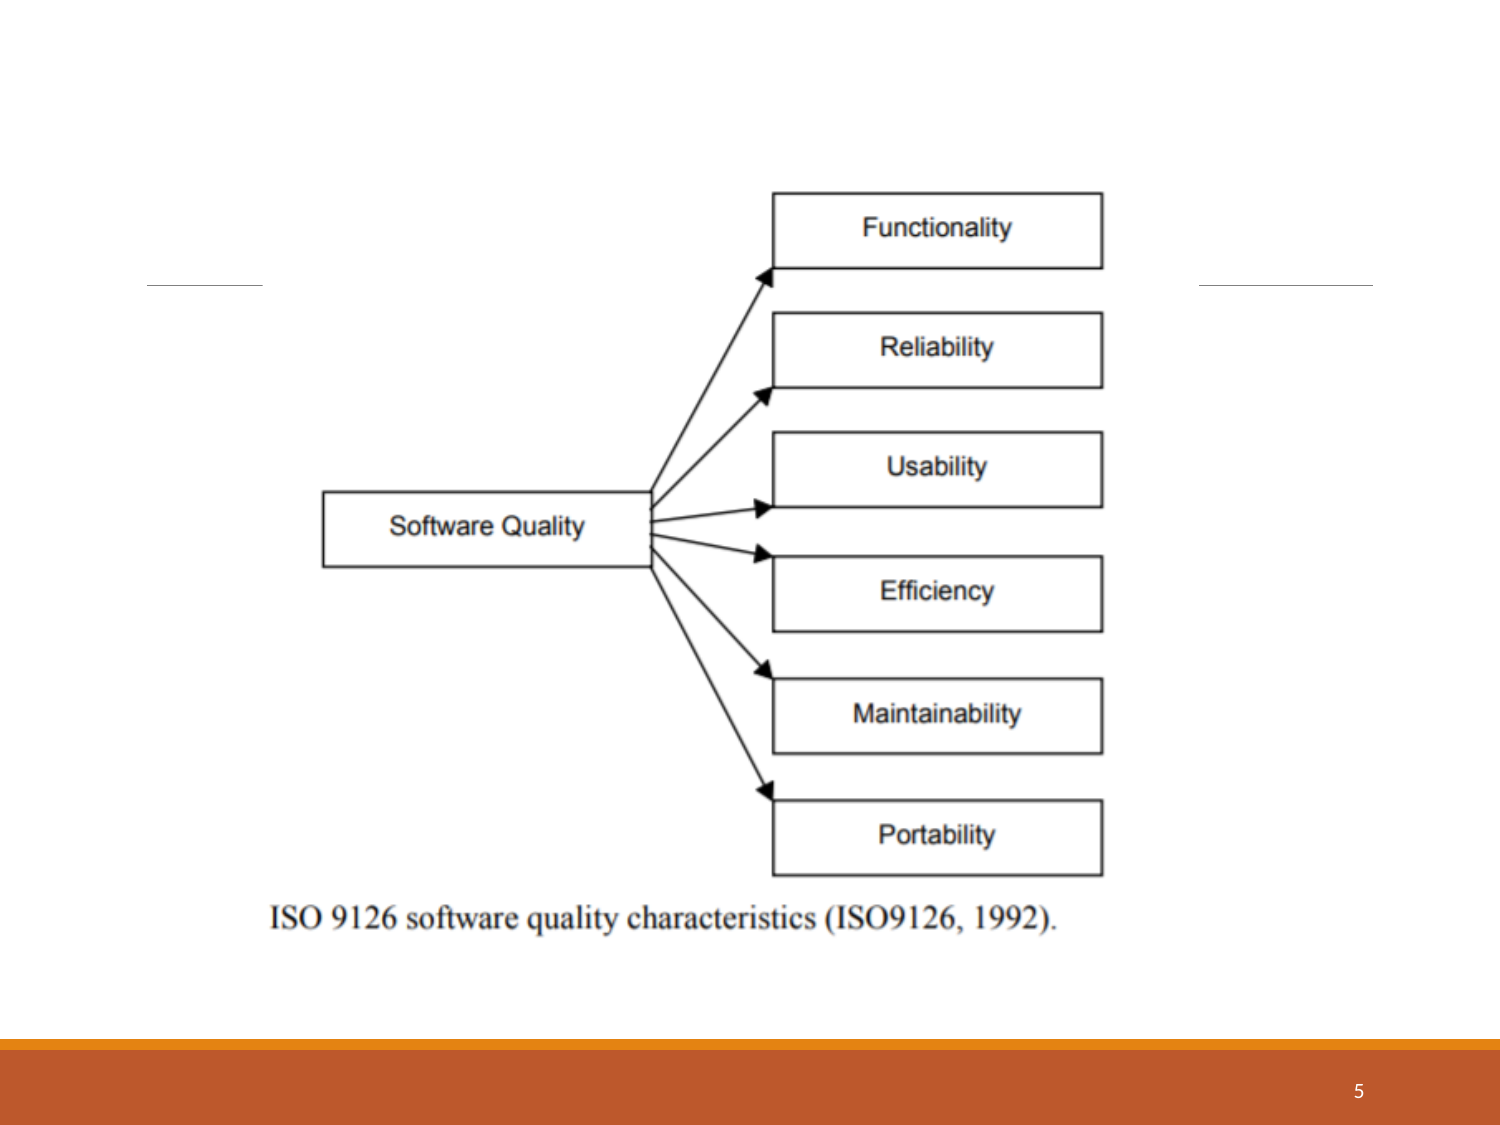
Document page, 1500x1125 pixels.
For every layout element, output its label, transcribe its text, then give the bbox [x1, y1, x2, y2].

slide_number 5 [1218, 1059, 1380, 1120]
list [261, 124, 1200, 974]
